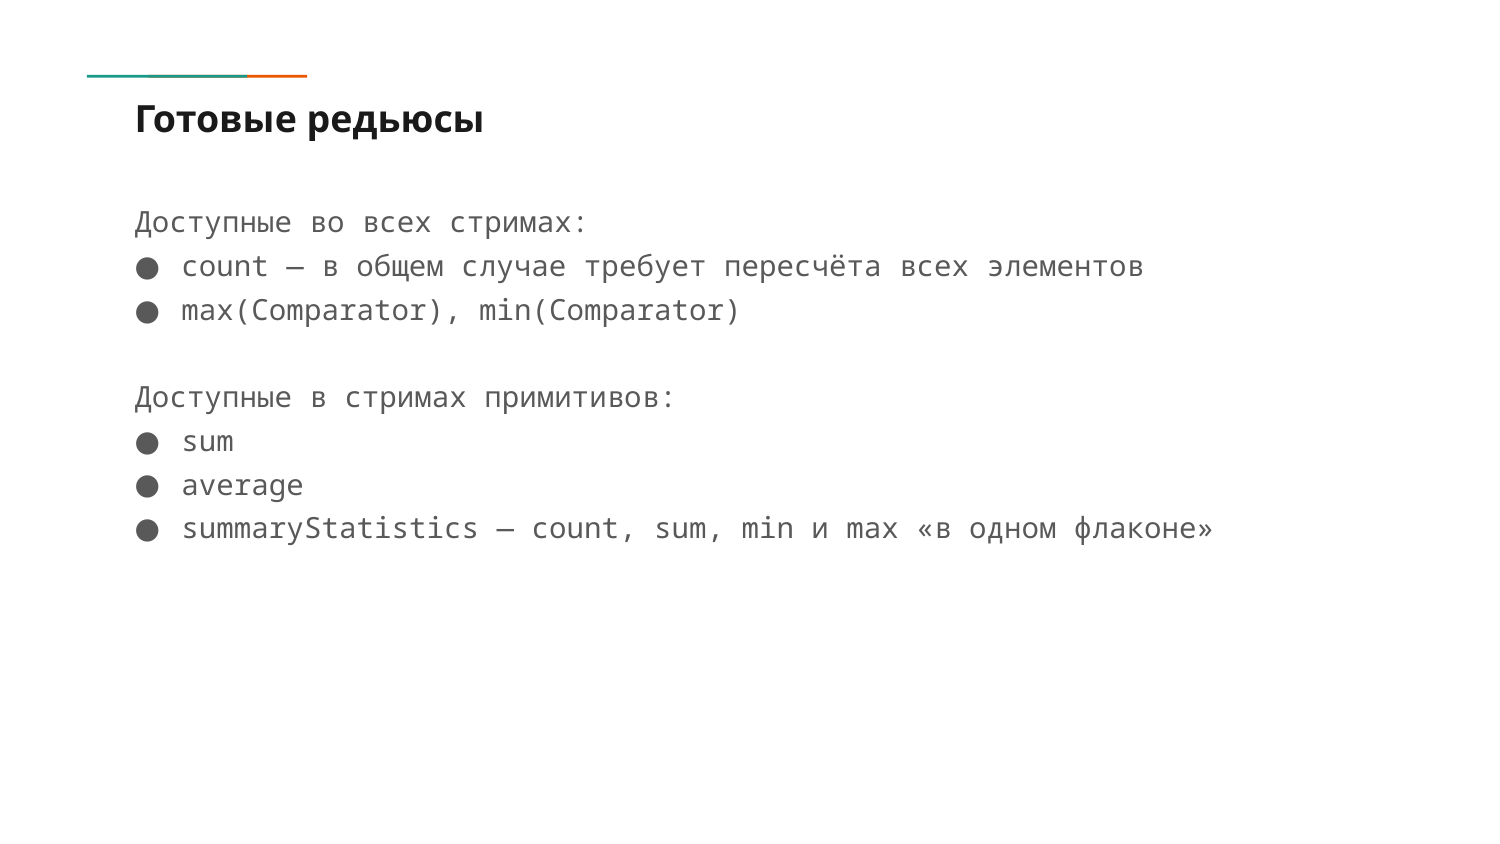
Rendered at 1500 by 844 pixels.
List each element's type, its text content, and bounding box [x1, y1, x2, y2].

title Готовые редьюсы [119, 80, 1381, 155]
list Доступные во всех стримах: count — в общем случае требует пересчёта всех элементов max(Comparator), min(Comparator) Доступные в стримах примитивов: sum average summaryStatistics — count, sum, min и max «в одном флаконе» [119, 180, 1381, 780]
